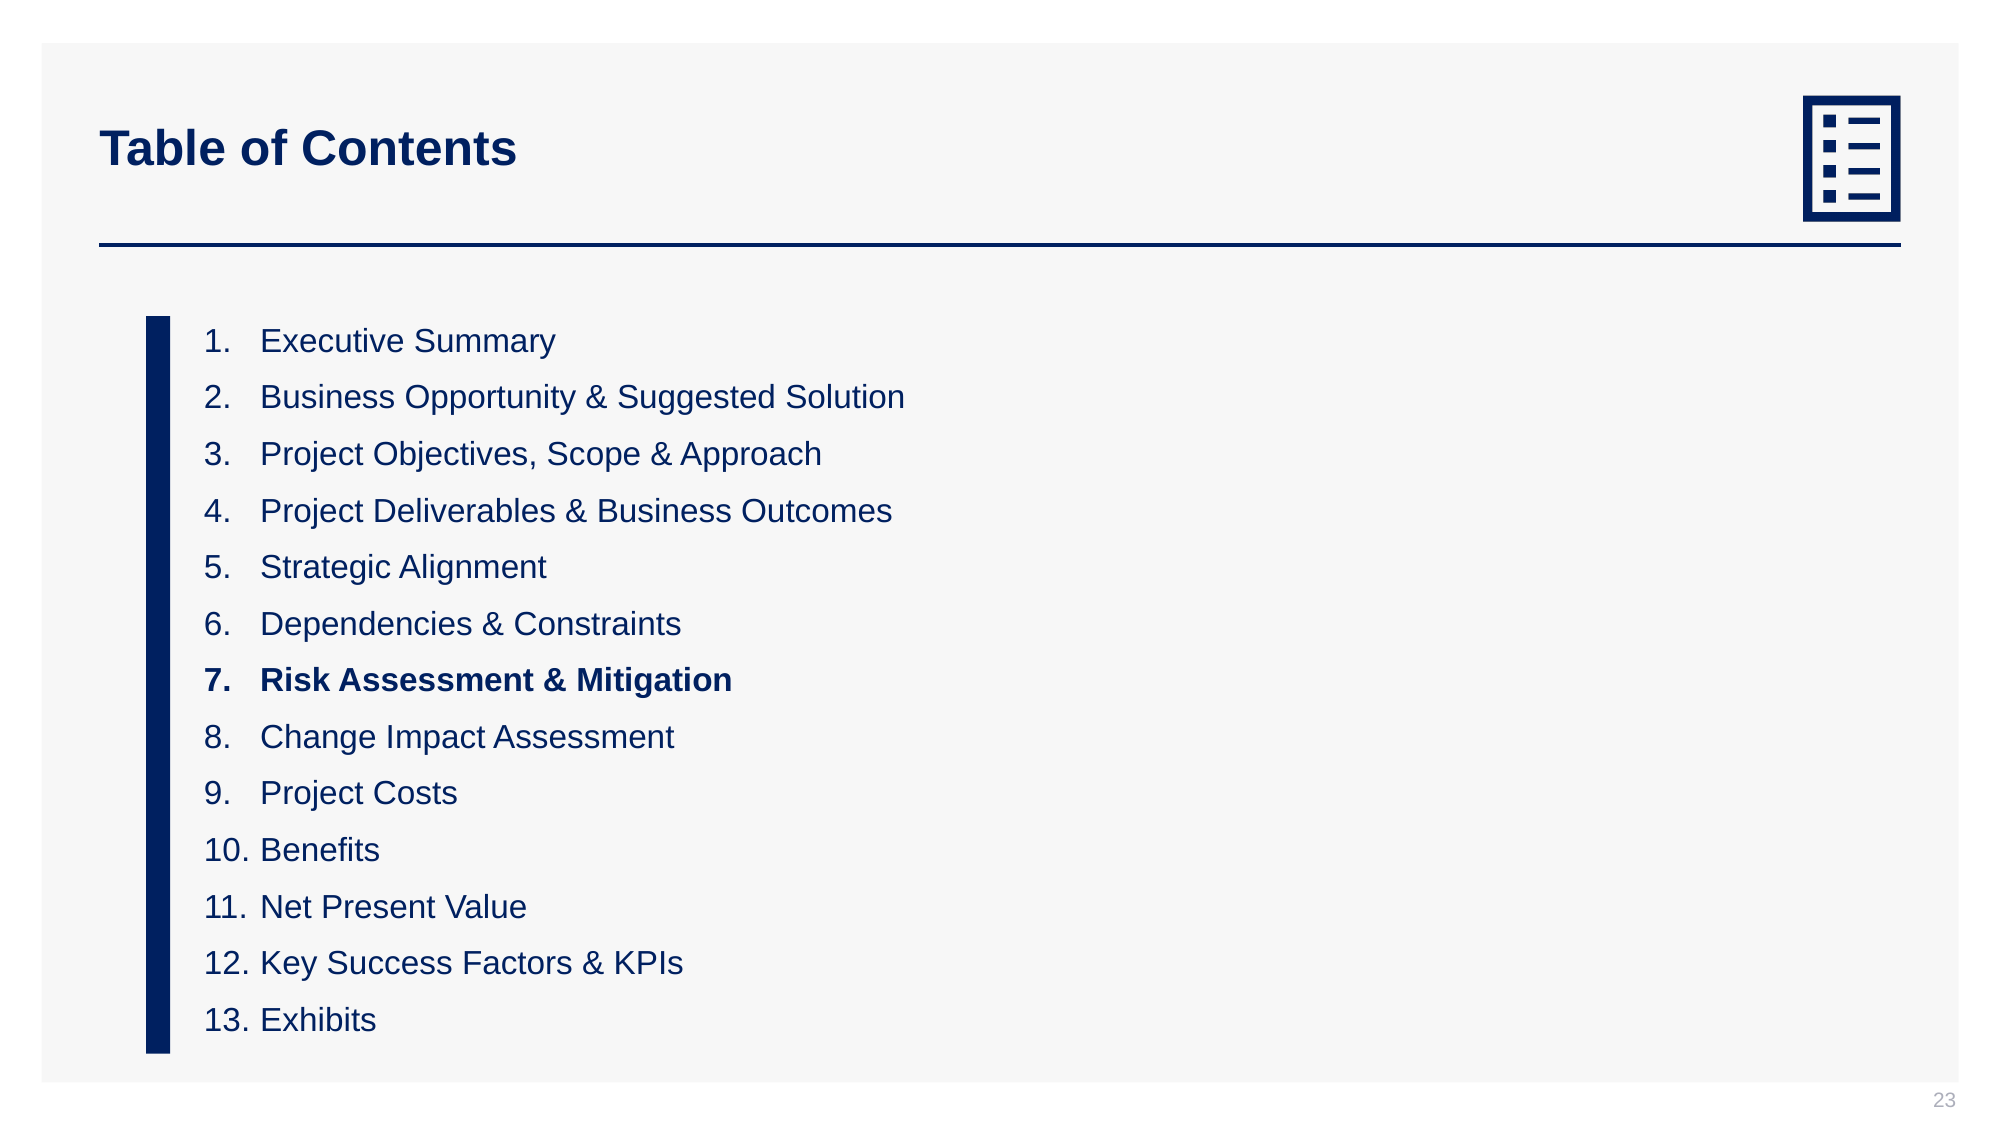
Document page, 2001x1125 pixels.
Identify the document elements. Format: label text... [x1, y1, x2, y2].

text_box [145, 315, 171, 1055]
slide_number 23 [1506, 1088, 1957, 1119]
title Table of Contents [84, 59, 1901, 239]
picture [1776, 83, 1927, 234]
list Executive Summary Business Opportunity & Suggested Solution Project Objectives, Scope & Approach Project Deliverables & Business Outcomes Strategic Alignment Dependencies & Constraints Risk Assessment & Mitigation Change Impact Assessment Project Costs Benefits Net Present Value Key Success Factors & KPIs Exhibits [170, 311, 1767, 1046]
